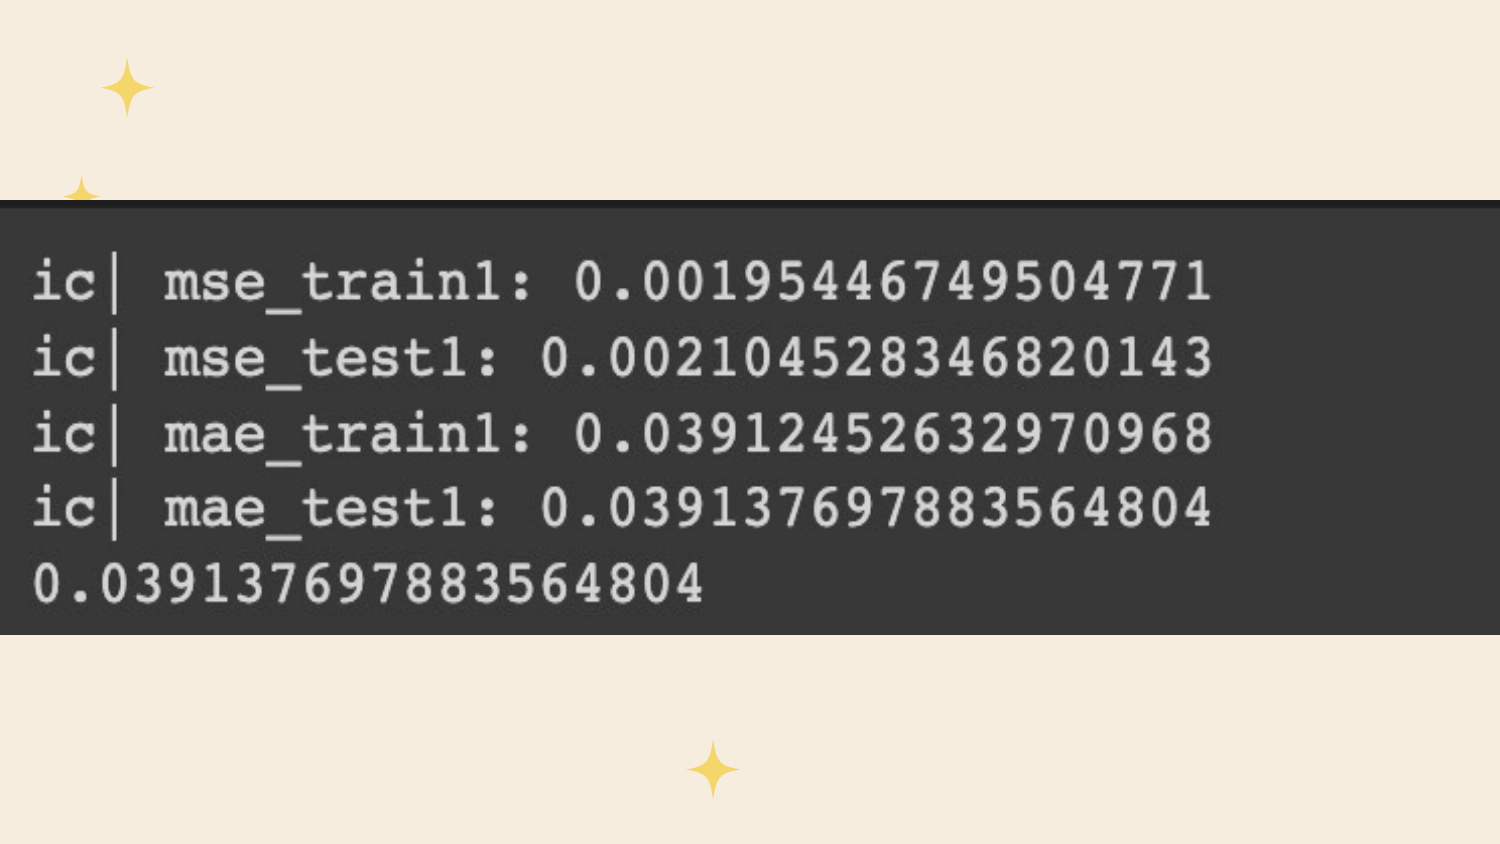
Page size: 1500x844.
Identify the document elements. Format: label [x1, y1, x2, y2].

picture [0, 200, 1500, 635]
